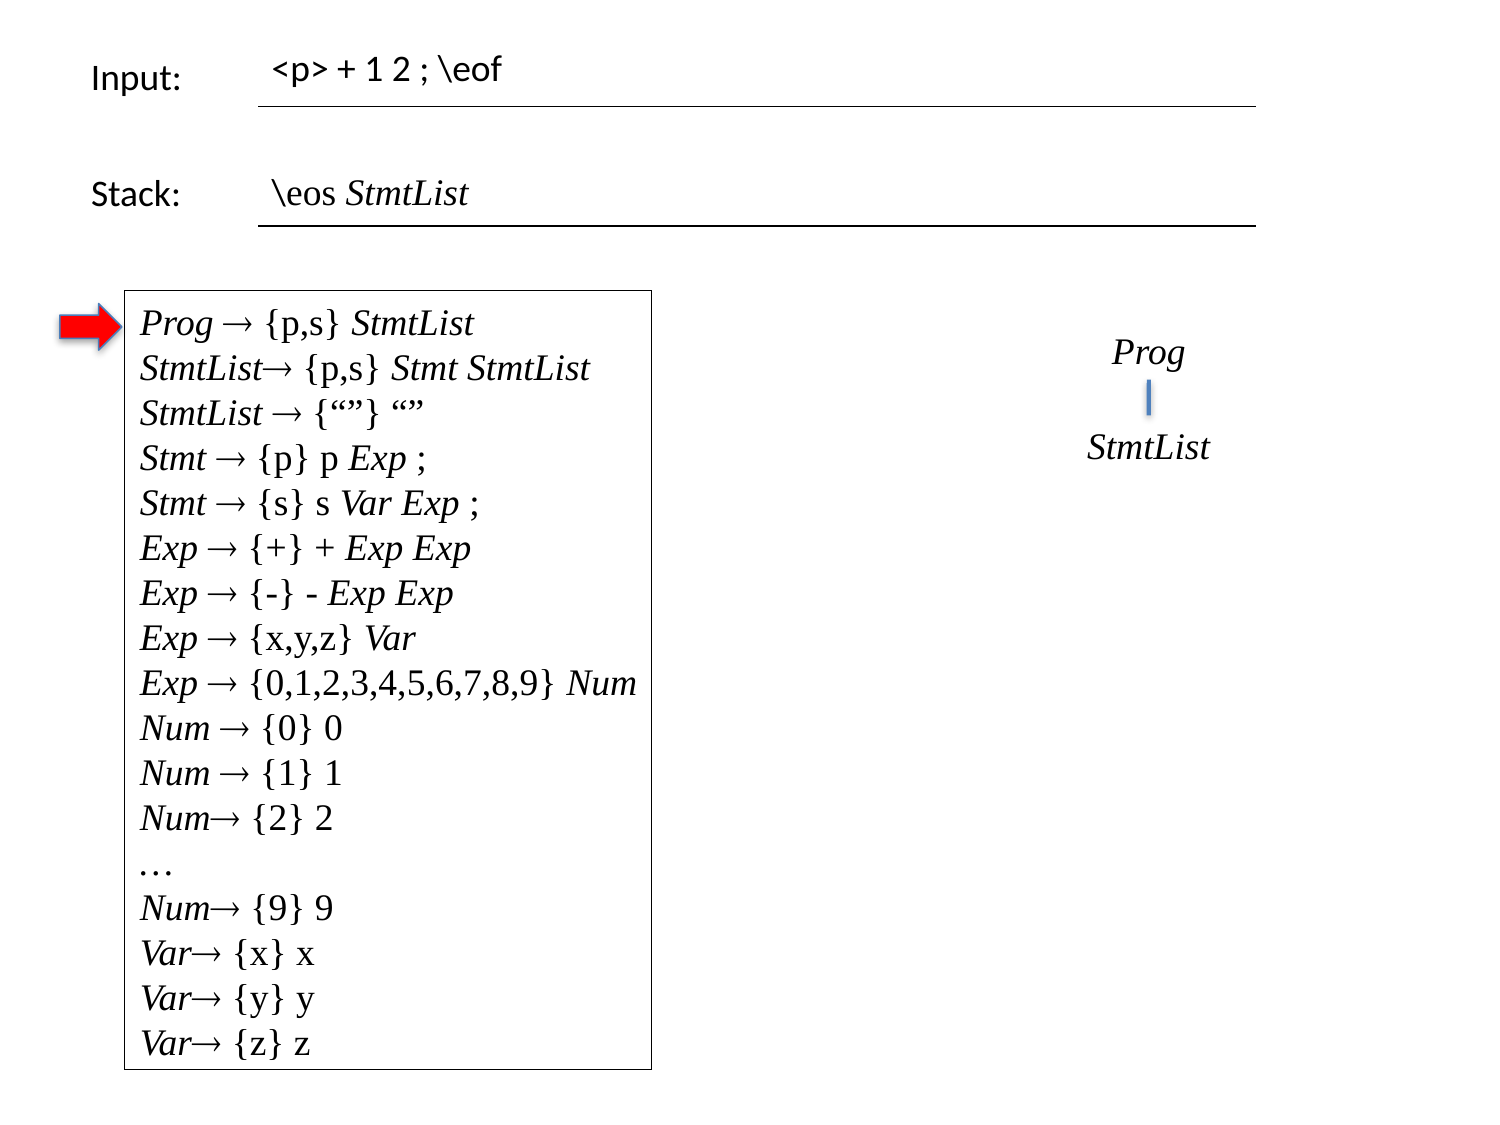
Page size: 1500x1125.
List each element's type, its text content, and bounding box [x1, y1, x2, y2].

text_box Stack: [76, 161, 197, 222]
text_box Prog  {p,s} StmtList StmtList {p,s} Stmt StmtList StmtList  {“”} “” Stmt  {p} p Exp ; Stmt  {s} s Var Exp ; Exp  {+} + Exp Exp Exp  {-} - Exp Exp Exp  {x,y,z} Var Exp  {0,1,2,3,4,5,6,7,8,9} Num Num  {0} 0 Num  {1} 1 Num {2} 2 … Num {9} 9 Var {x} x Var {y} y Var {z} z [124, 290, 652, 1070]
text_box StmtList [1072, 415, 1226, 475]
text_box Prog [1097, 319, 1201, 380]
table_header \eos StmtList [258, 166, 1256, 225]
table_header <p> + 1 2 ; \eof [258, 47, 1256, 106]
text_box Input: [76, 45, 197, 106]
text_box [59, 302, 123, 351]
